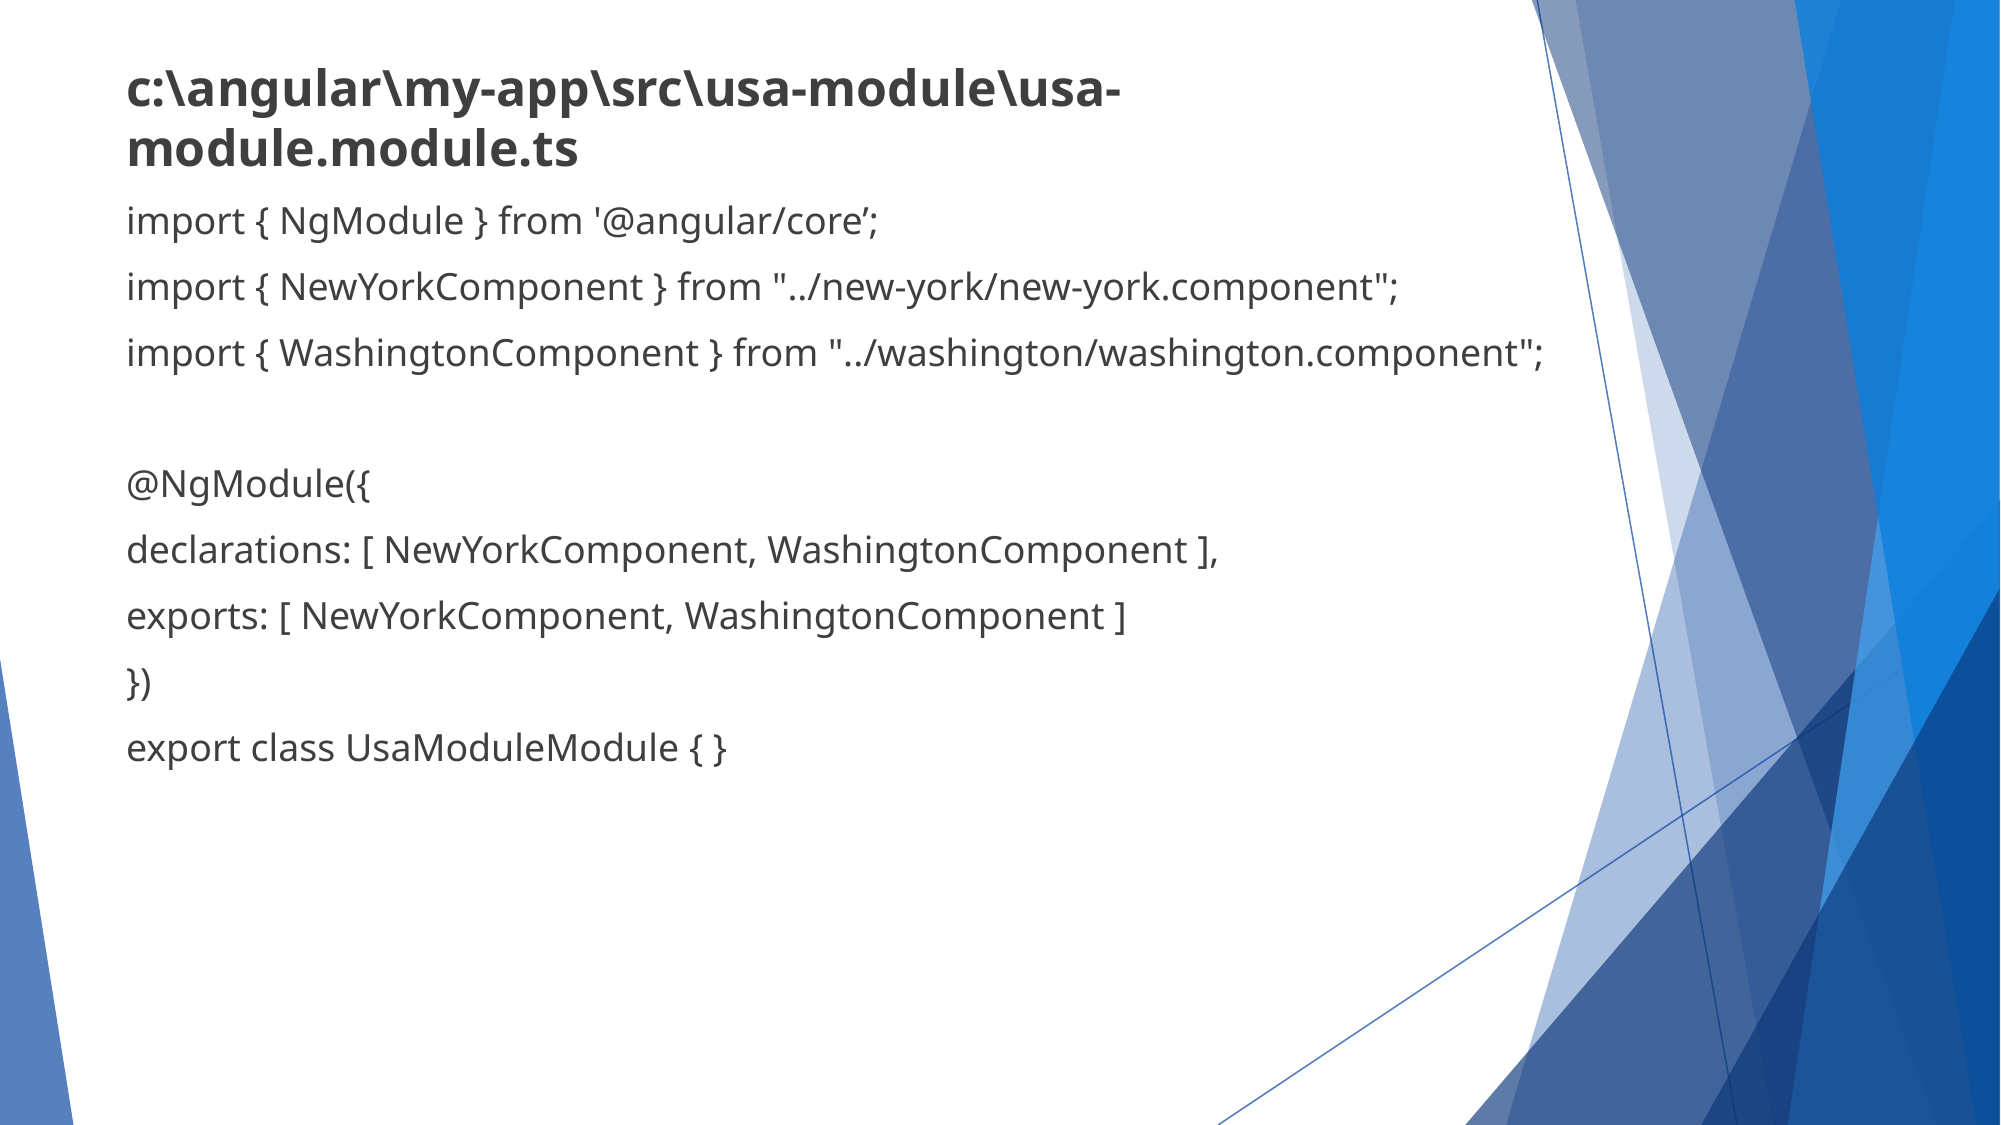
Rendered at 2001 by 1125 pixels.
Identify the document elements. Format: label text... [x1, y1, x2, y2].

list c:\angular\my-app\src\usa-module\usa-module.module.ts import { NgModule } from '@angular/core’; import { NewYorkComponent } from "../new-york/new-york.component"; import { WashingtonComponent } from "../washington/washington.component"; @NgModule({ declarations: [ NewYorkComponent, WashingtonComponent ], exports: [ NewYorkComponent, WashingtonComponent ] }) export class UsaModuleModule { } [111, 48, 1581, 1100]
